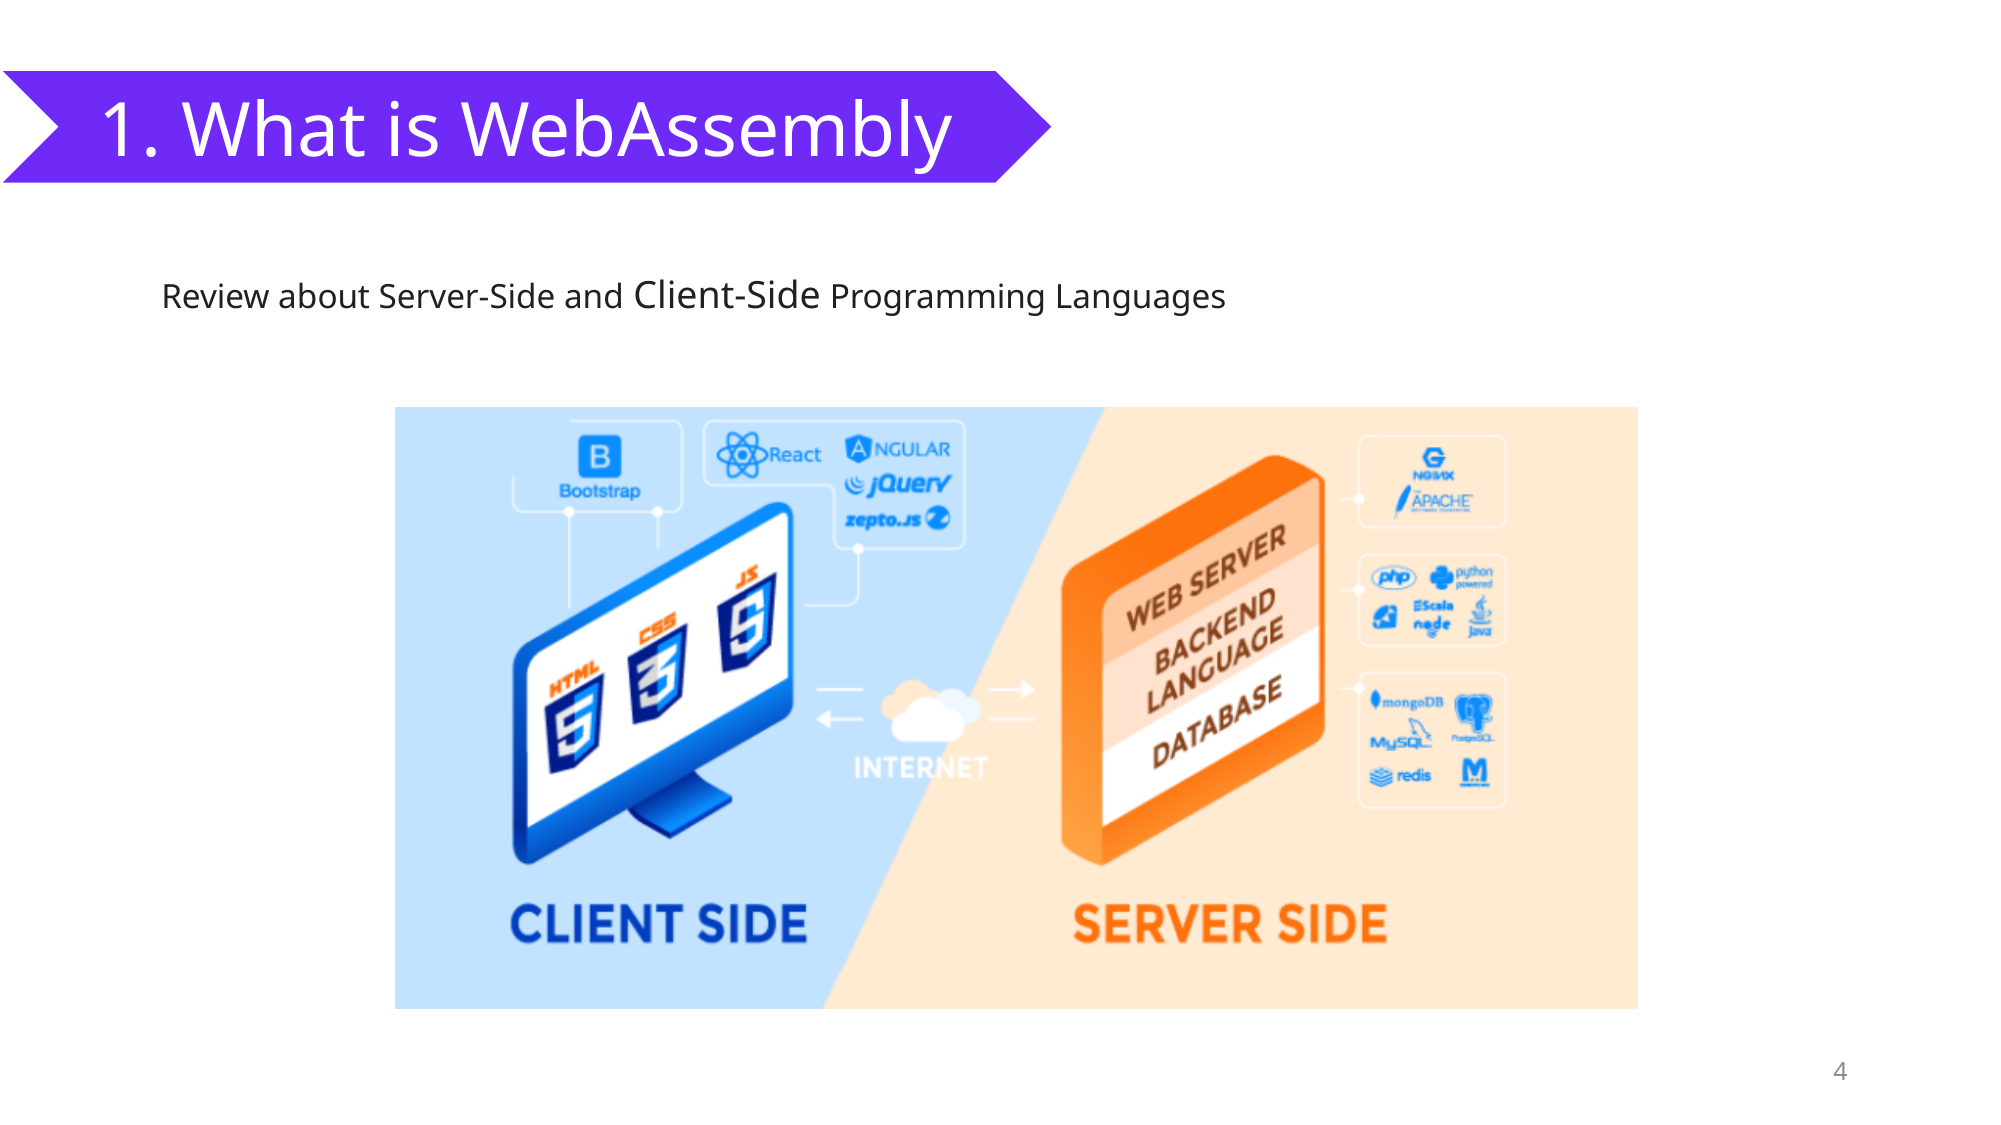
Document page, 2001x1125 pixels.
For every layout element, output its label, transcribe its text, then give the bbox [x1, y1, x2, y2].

slide_number 4 [1412, 1042, 1863, 1103]
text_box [146, 264, 1638, 1009]
text_box 1. What is WebAssembly [0, 68, 1055, 185]
